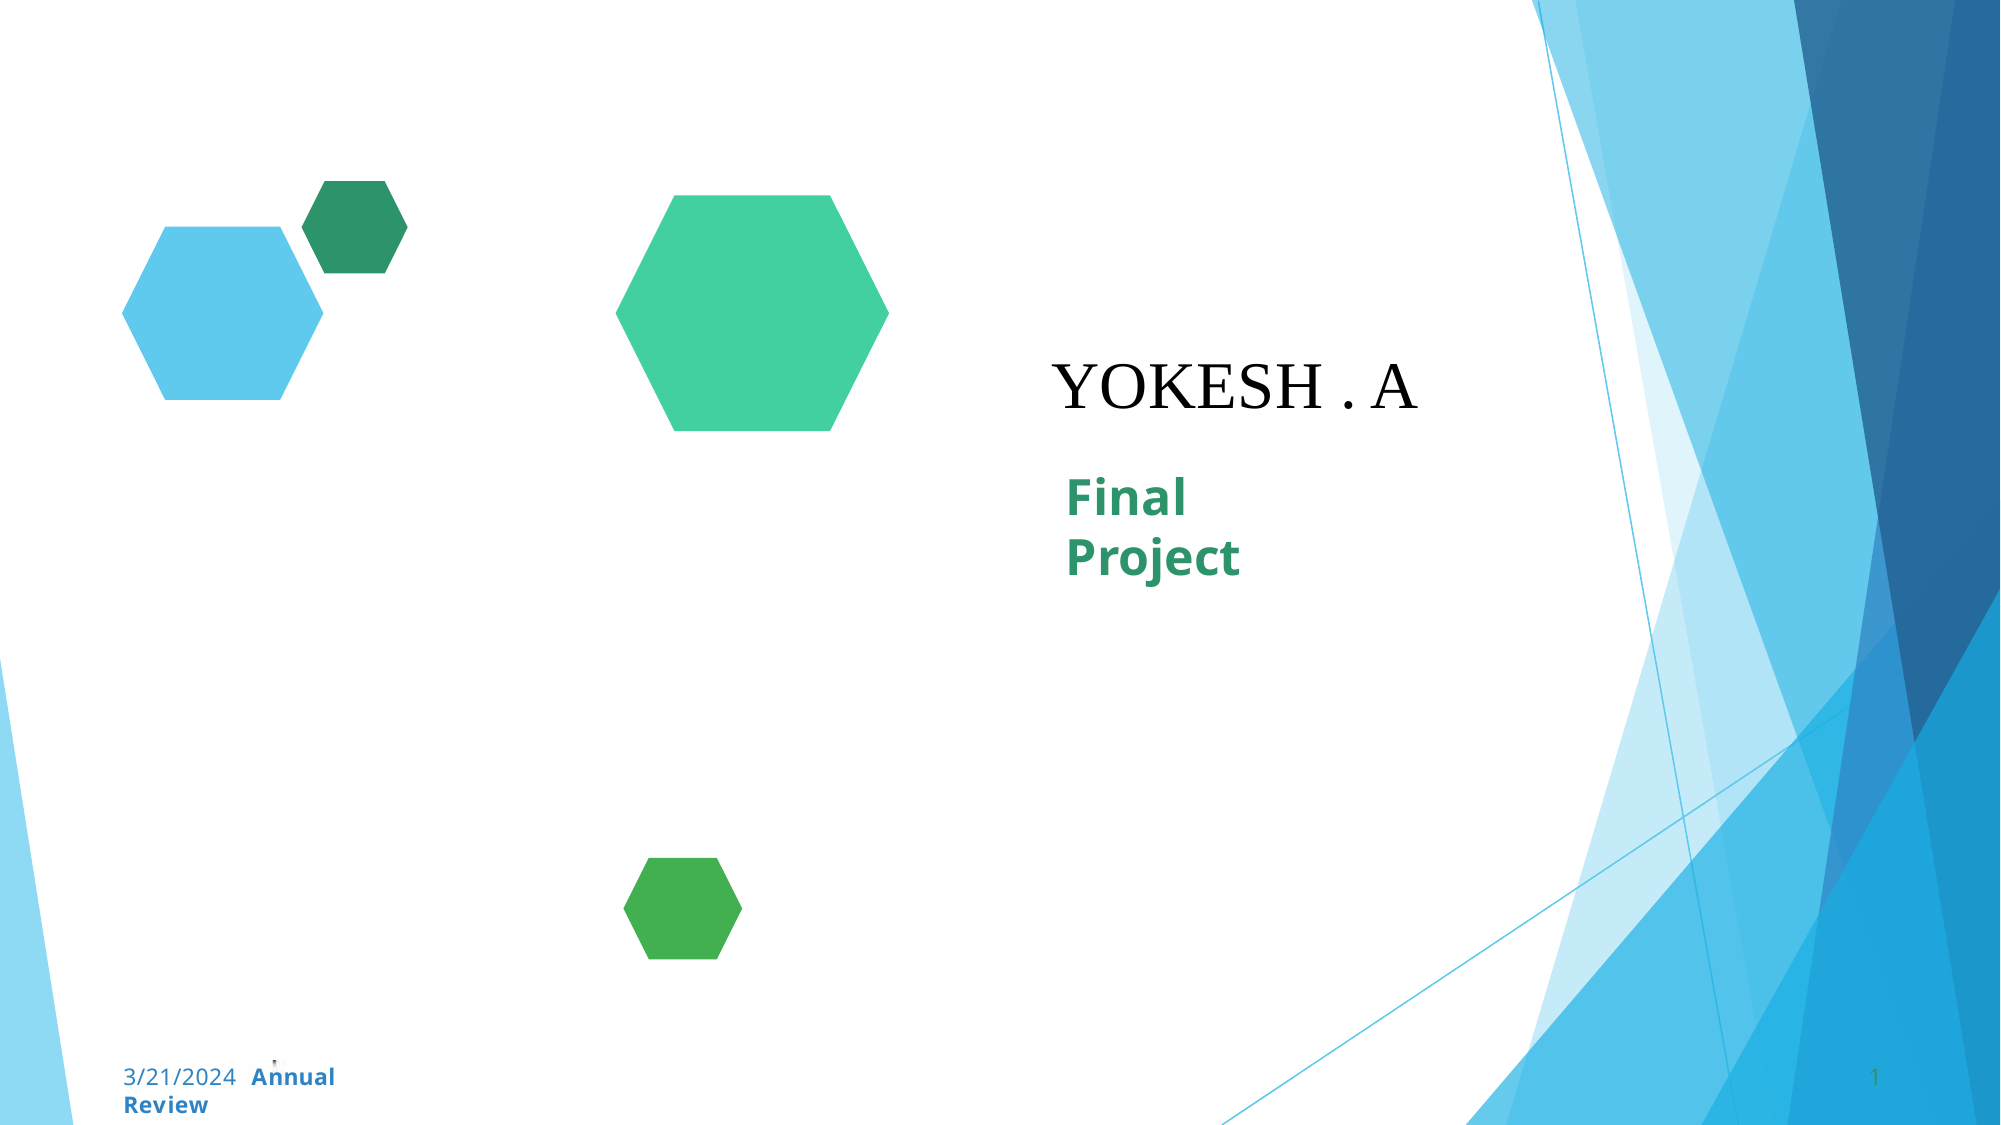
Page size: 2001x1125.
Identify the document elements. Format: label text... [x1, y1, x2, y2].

text_box 3/21/2024 Annual Review [121, 1103, 417, 1118]
text_box Final Project [1063, 462, 1369, 585]
text_box [615, 195, 890, 339]
text_box [623, 857, 743, 960]
slide_number 1 [1862, 1061, 1888, 1125]
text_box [121, 180, 408, 401]
title YOKESH . A [524, 339, 1476, 530]
picture [110, 1060, 463, 1094]
